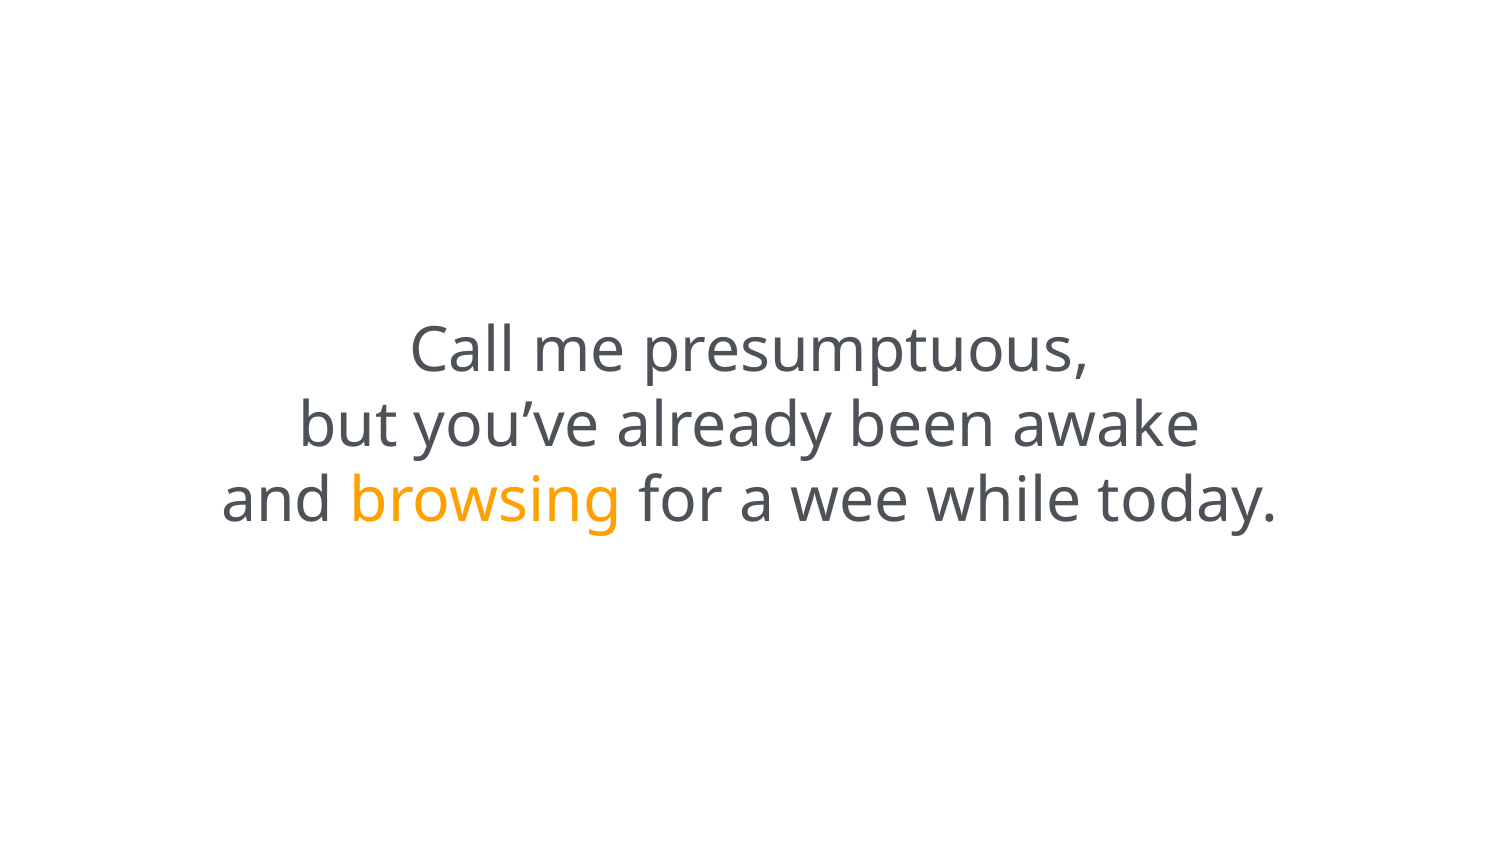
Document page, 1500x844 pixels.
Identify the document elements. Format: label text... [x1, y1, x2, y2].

text_box Call me presumptuous, but you’ve already been awake and browsing for a wee while today. [148, 190, 1352, 654]
